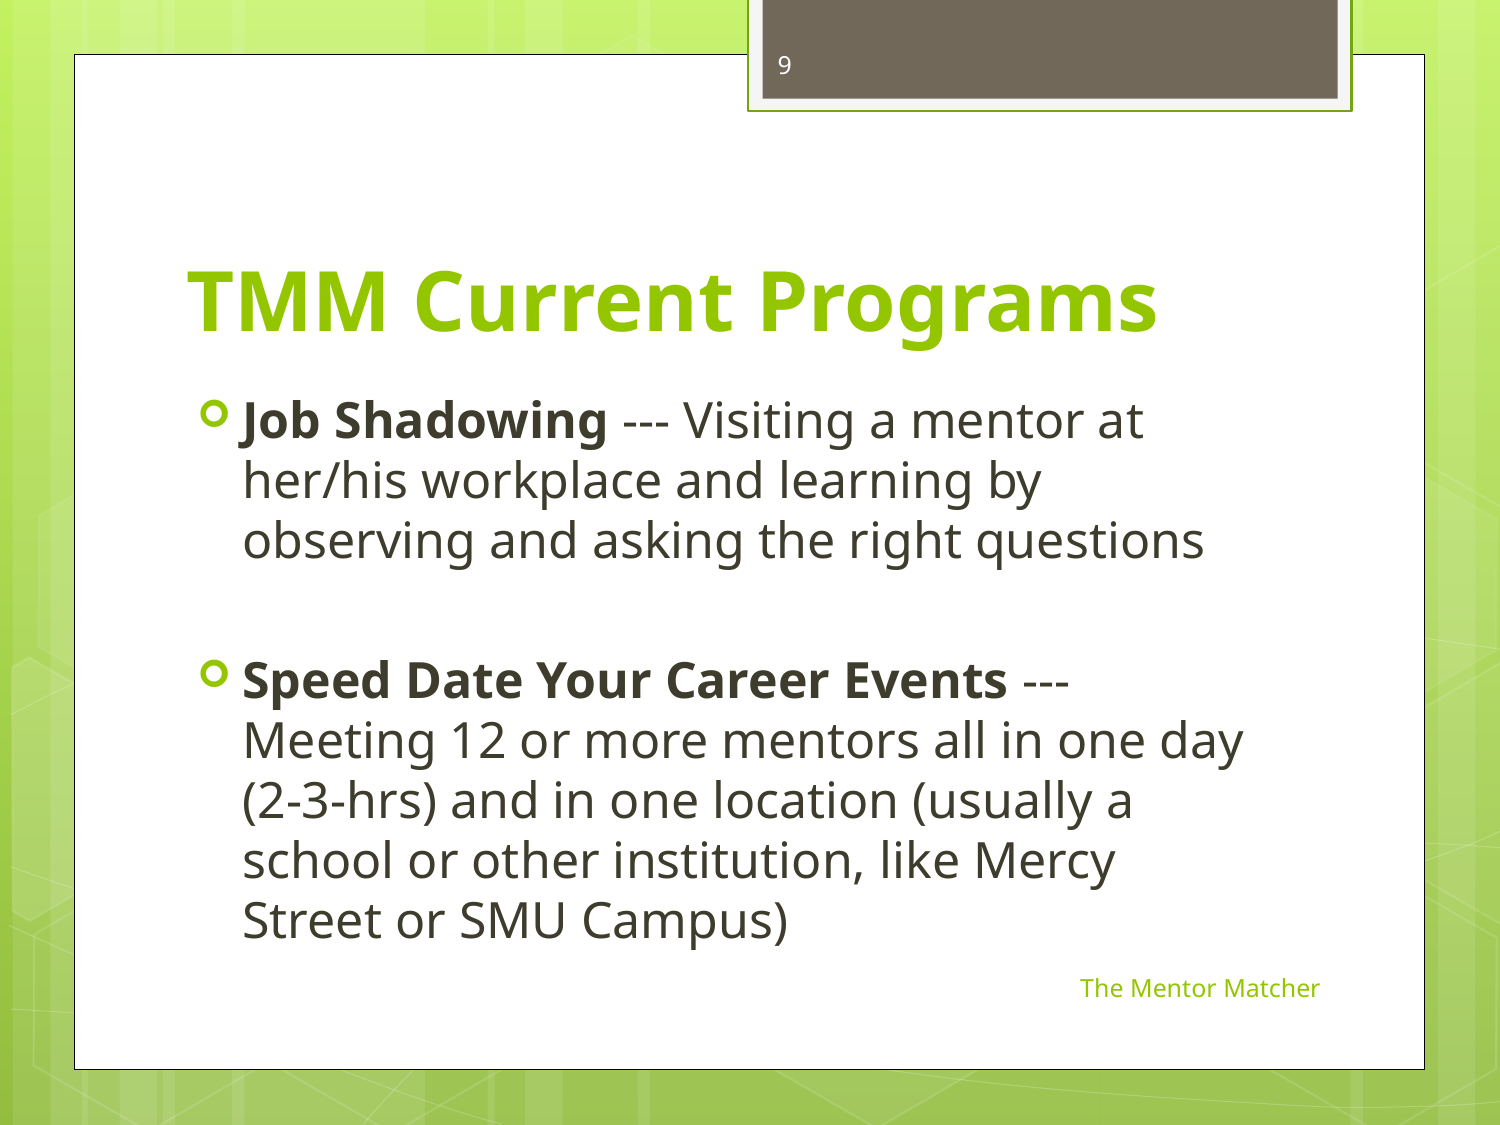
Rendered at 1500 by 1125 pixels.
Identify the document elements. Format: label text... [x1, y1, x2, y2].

title TMM Current Programs [171, 168, 1324, 357]
list Job Shadowing --- Visiting a mentor at her/his workplace and learning by observing and asking the right questions Speed Date Your Career Events --- Meeting 12 or more mentors all in one day (2-3-hrs) and in one location (usually a school or other institution, like Mercy Street or SMU Campus) [171, 381, 1283, 957]
footer The Mentor Matcher [761, 960, 1336, 1020]
slide_number 9 [762, 36, 982, 97]
